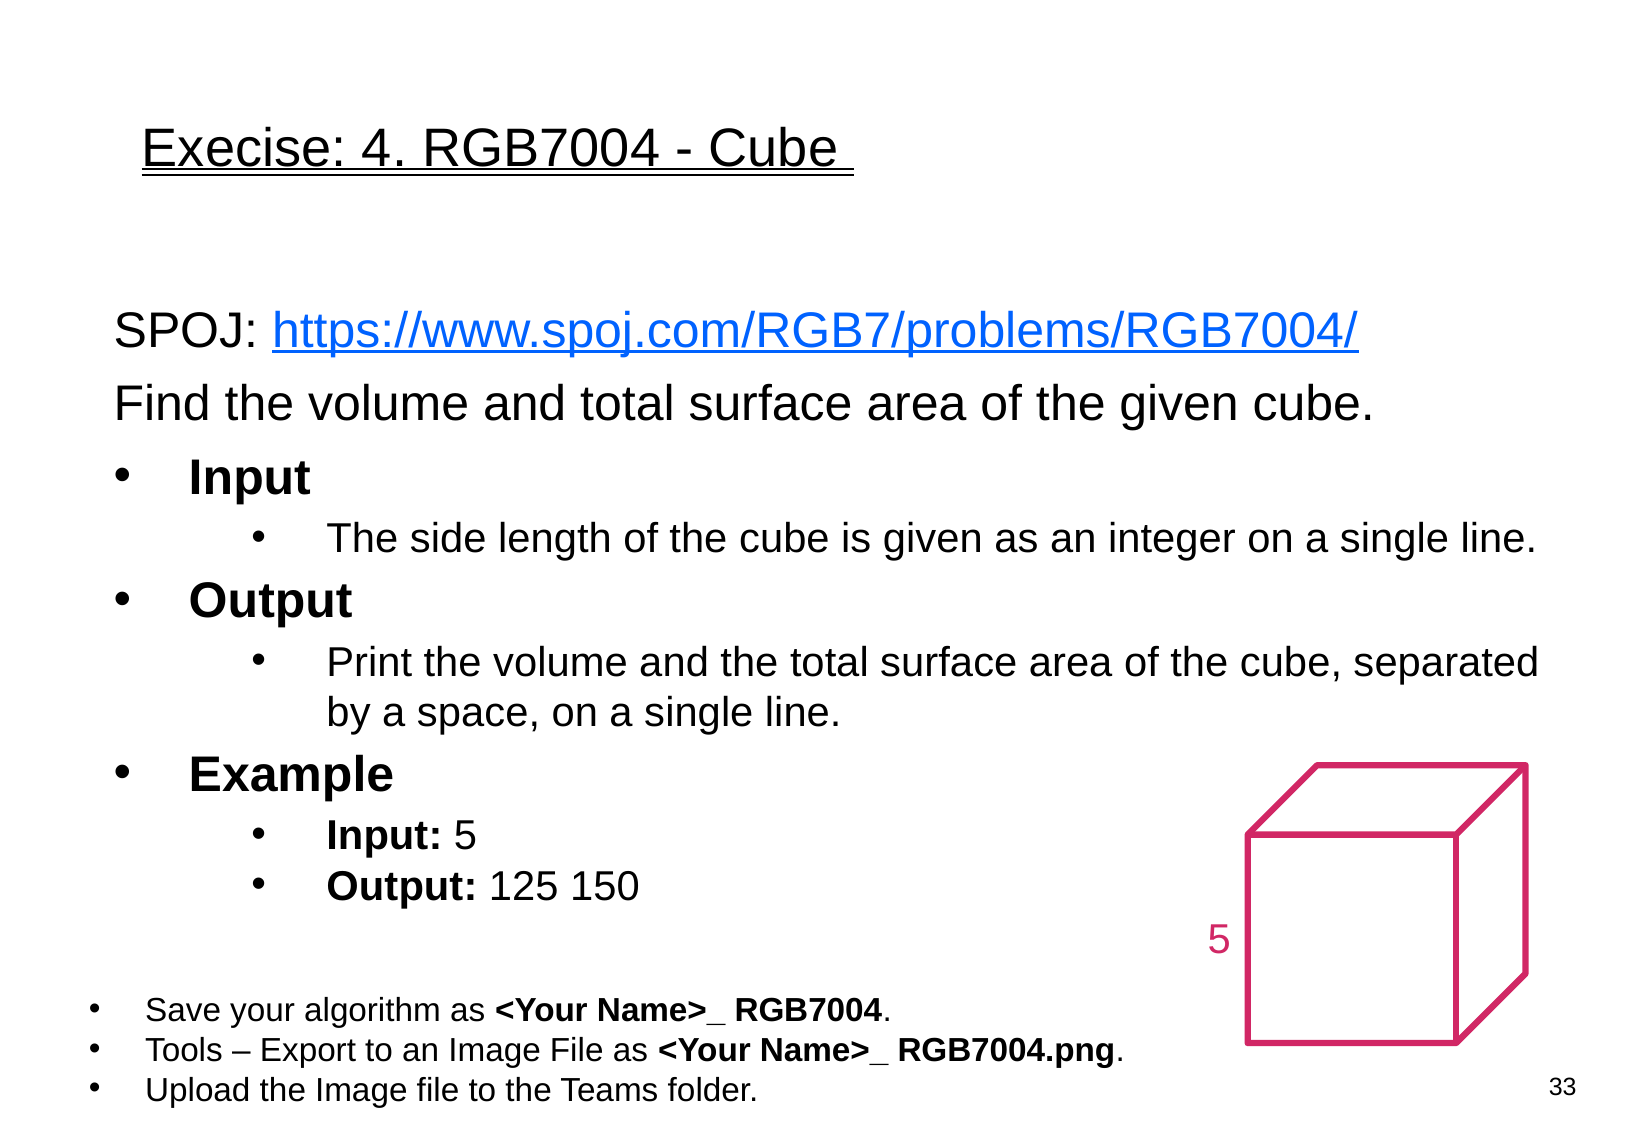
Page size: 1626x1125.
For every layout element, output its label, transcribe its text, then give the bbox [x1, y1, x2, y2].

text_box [1192, 764, 1526, 1044]
list SPOJ: https://www.spoj.com/RGB7/problems/RGB7004/ Find the volume and total surface area of the given cube. Input The side length of the cube is given as an integer on a single line. Output Print the volume and the total surface area of the cube, separated by a space, on a single line. Example Input: 5 Output: 125 150 Save your algorithm as <Your Name>_ RGB7004. Tools – Export to an Image File as <Your Name>_ RGB7004.png. Upload the Image file to the Teams folder. [73, 282, 1585, 1028]
slide_number 33 [1176, 1067, 1577, 1104]
title Execise: 4. RGB7004 - Cube [40, 52, 1585, 250]
